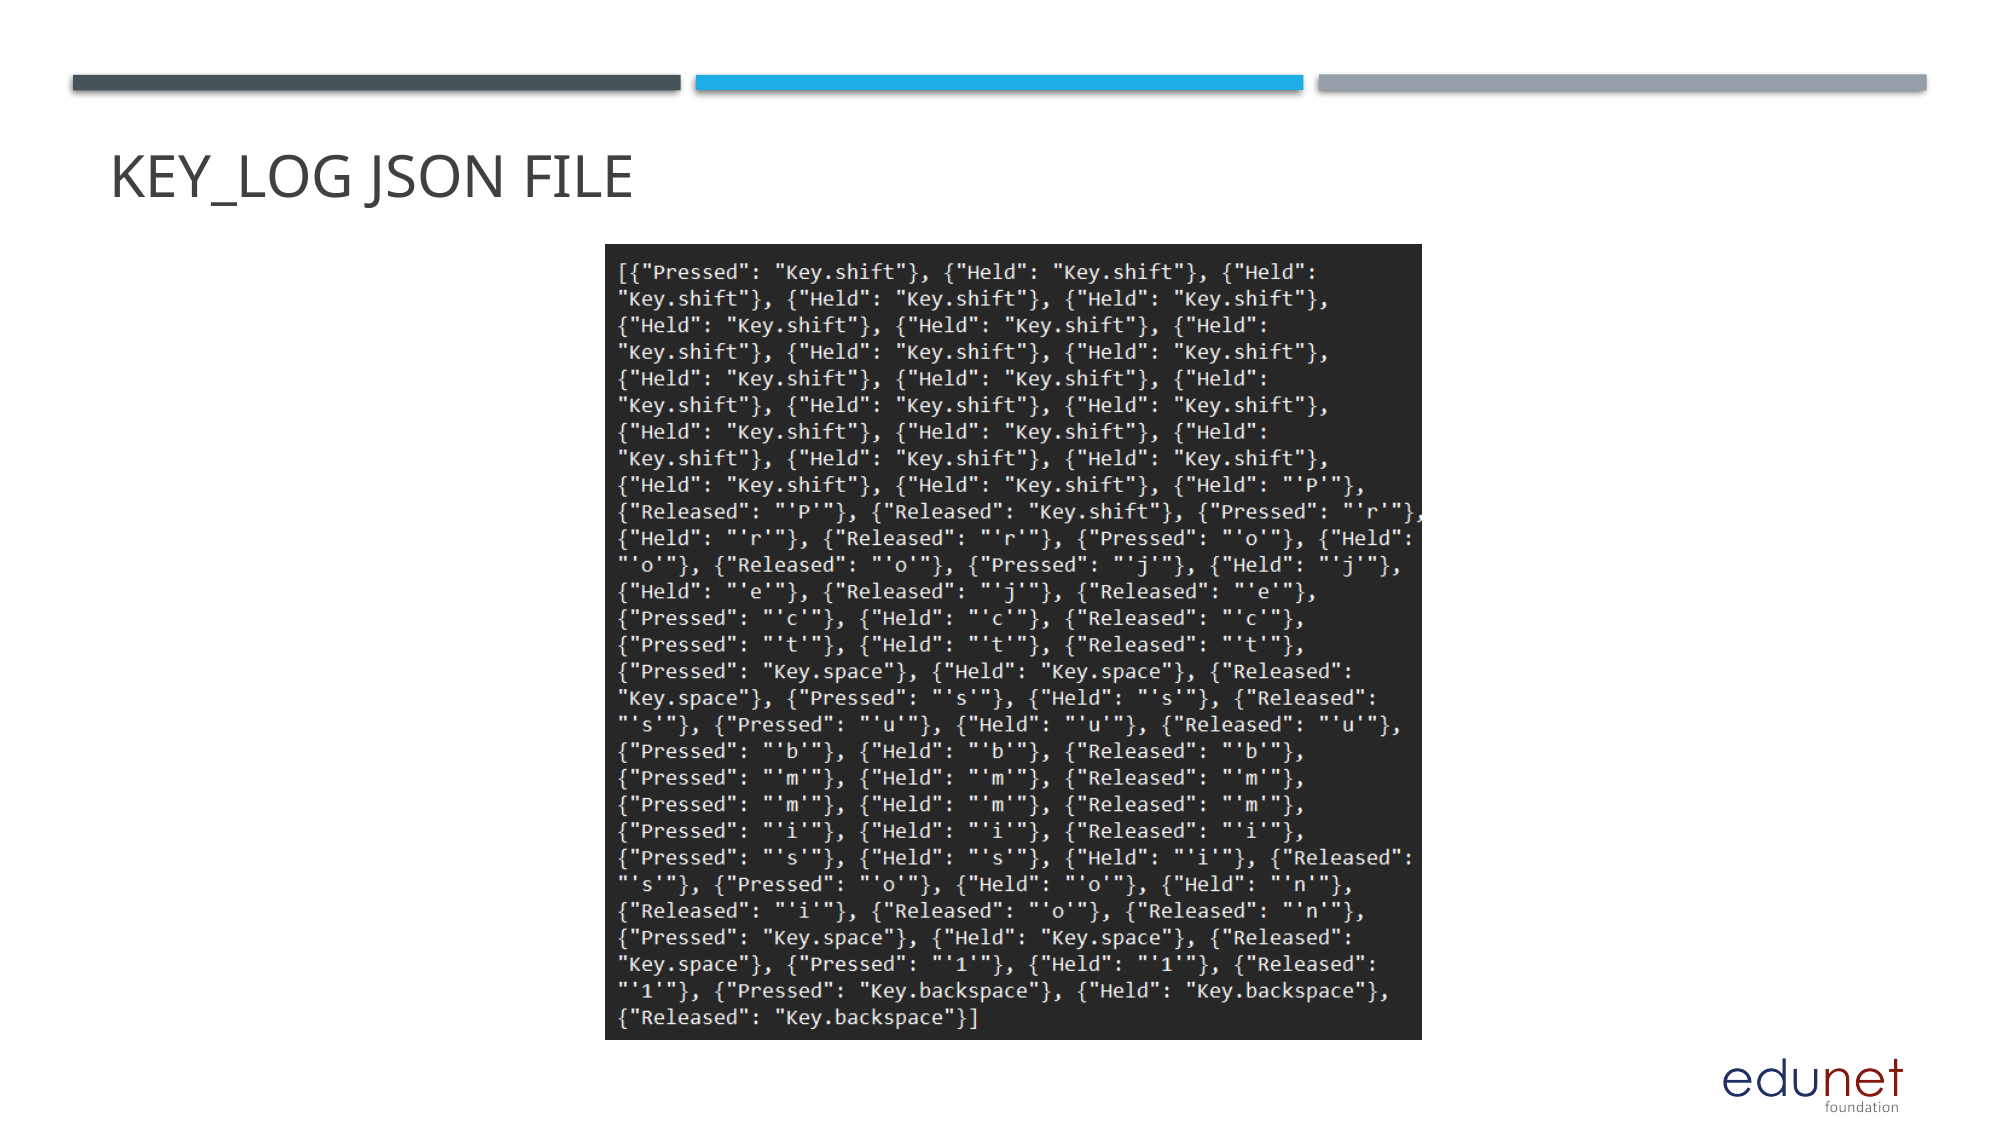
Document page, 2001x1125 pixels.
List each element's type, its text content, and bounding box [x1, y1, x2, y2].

picture [1719, 1056, 1905, 1116]
picture [604, 244, 1423, 1040]
title Key_log json file [94, 119, 1904, 217]
